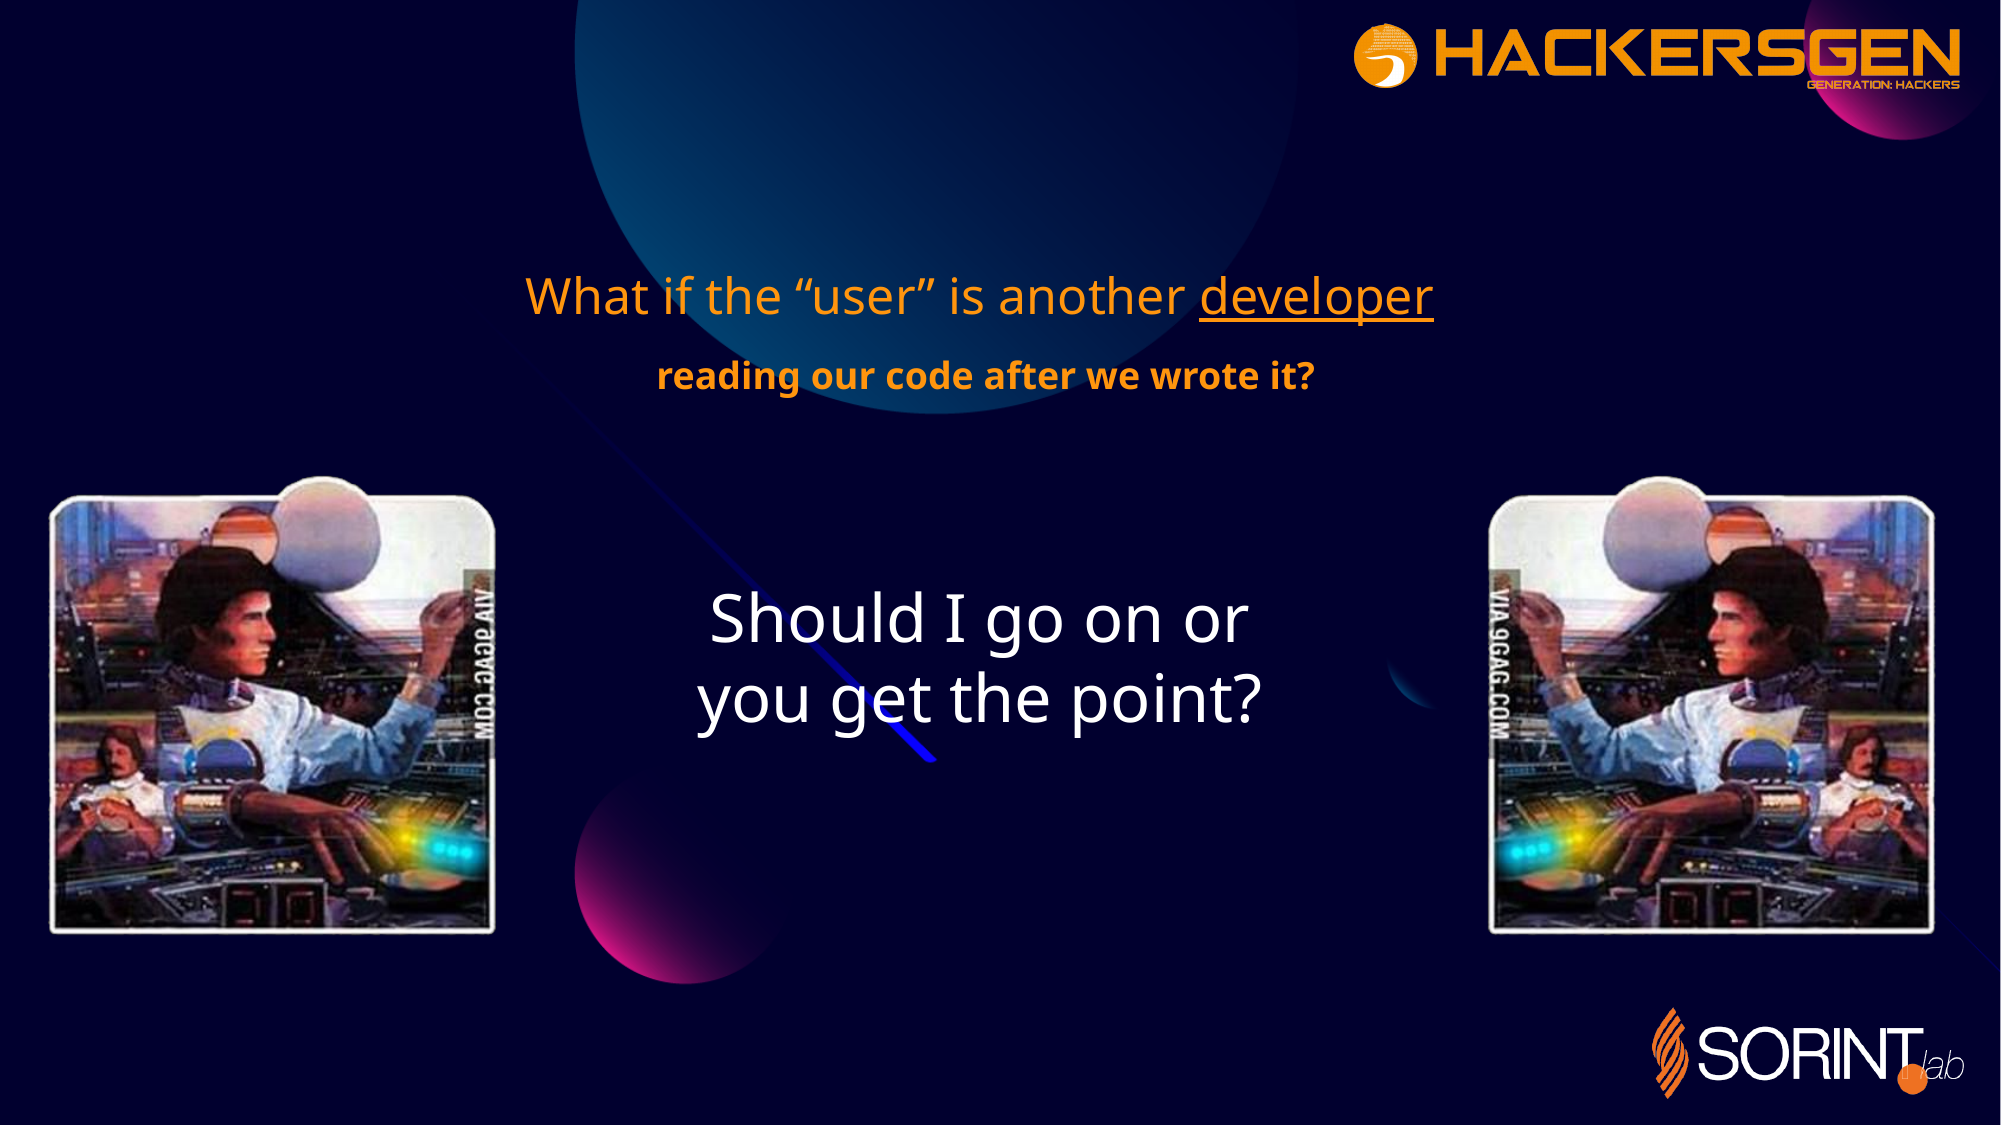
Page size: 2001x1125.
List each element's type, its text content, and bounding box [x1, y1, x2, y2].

text_box reading our code after we wrote it? [395, 336, 1577, 390]
text_box Should I go on or you get the point? [271, 561, 1689, 1063]
text_box What if the “user” is another developer [365, 236, 1595, 340]
picture [0, 0, 2001, 1125]
